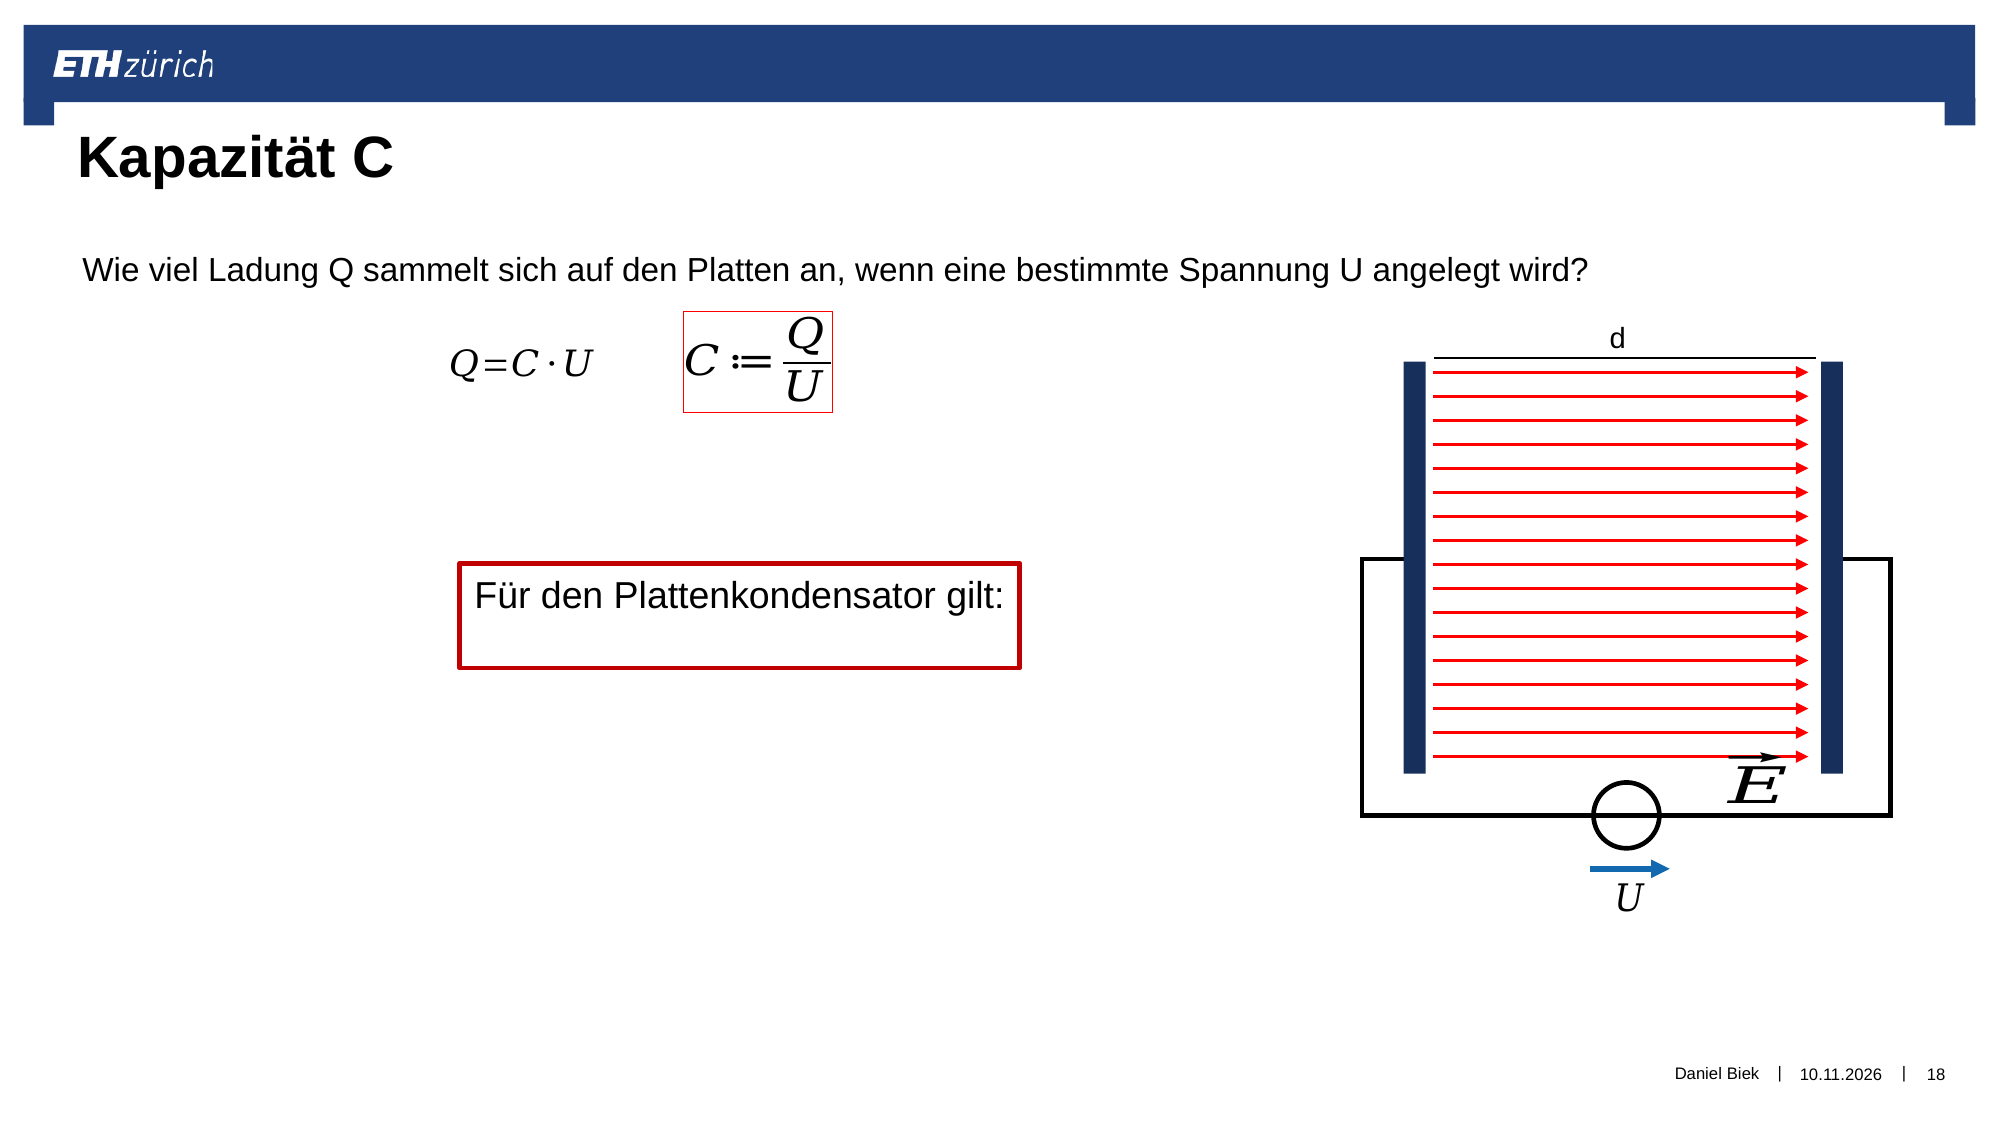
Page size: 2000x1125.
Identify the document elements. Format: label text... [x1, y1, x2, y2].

text_box Wie viel Ladung Q sammelt sich auf den Platten an, wenn eine bestimmte Spannung U angelegt wird? [67, 240, 1841, 295]
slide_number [1790, 1034, 1892, 1112]
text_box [1361, 361, 1891, 921]
text_box d [1594, 312, 1641, 357]
footer Daniel Biek [999, 1034, 1760, 1111]
title Kapazität C [53, 101, 1947, 269]
slide_number 18 [1906, 1034, 1966, 1112]
